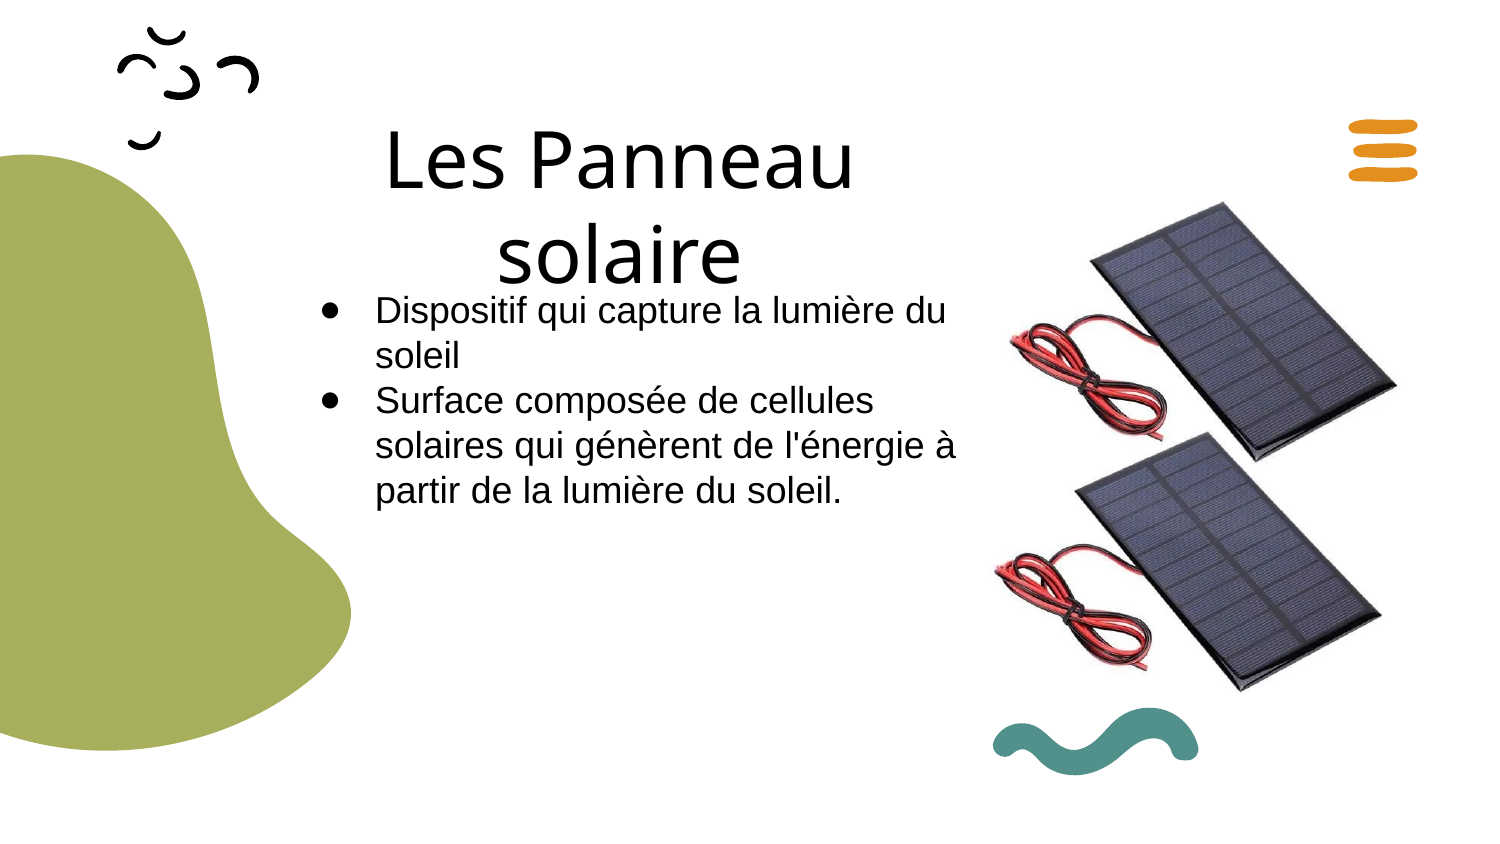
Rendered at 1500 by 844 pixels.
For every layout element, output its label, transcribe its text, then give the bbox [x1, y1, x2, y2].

subtitle Dispositif qui capture la lumière du soleil Surface composée de cellules solaires qui génèrent de l'énergie à partir de la lumière du soleil. [285, 271, 975, 537]
title Les Panneau solaire [276, 118, 964, 292]
picture [980, 193, 1401, 696]
